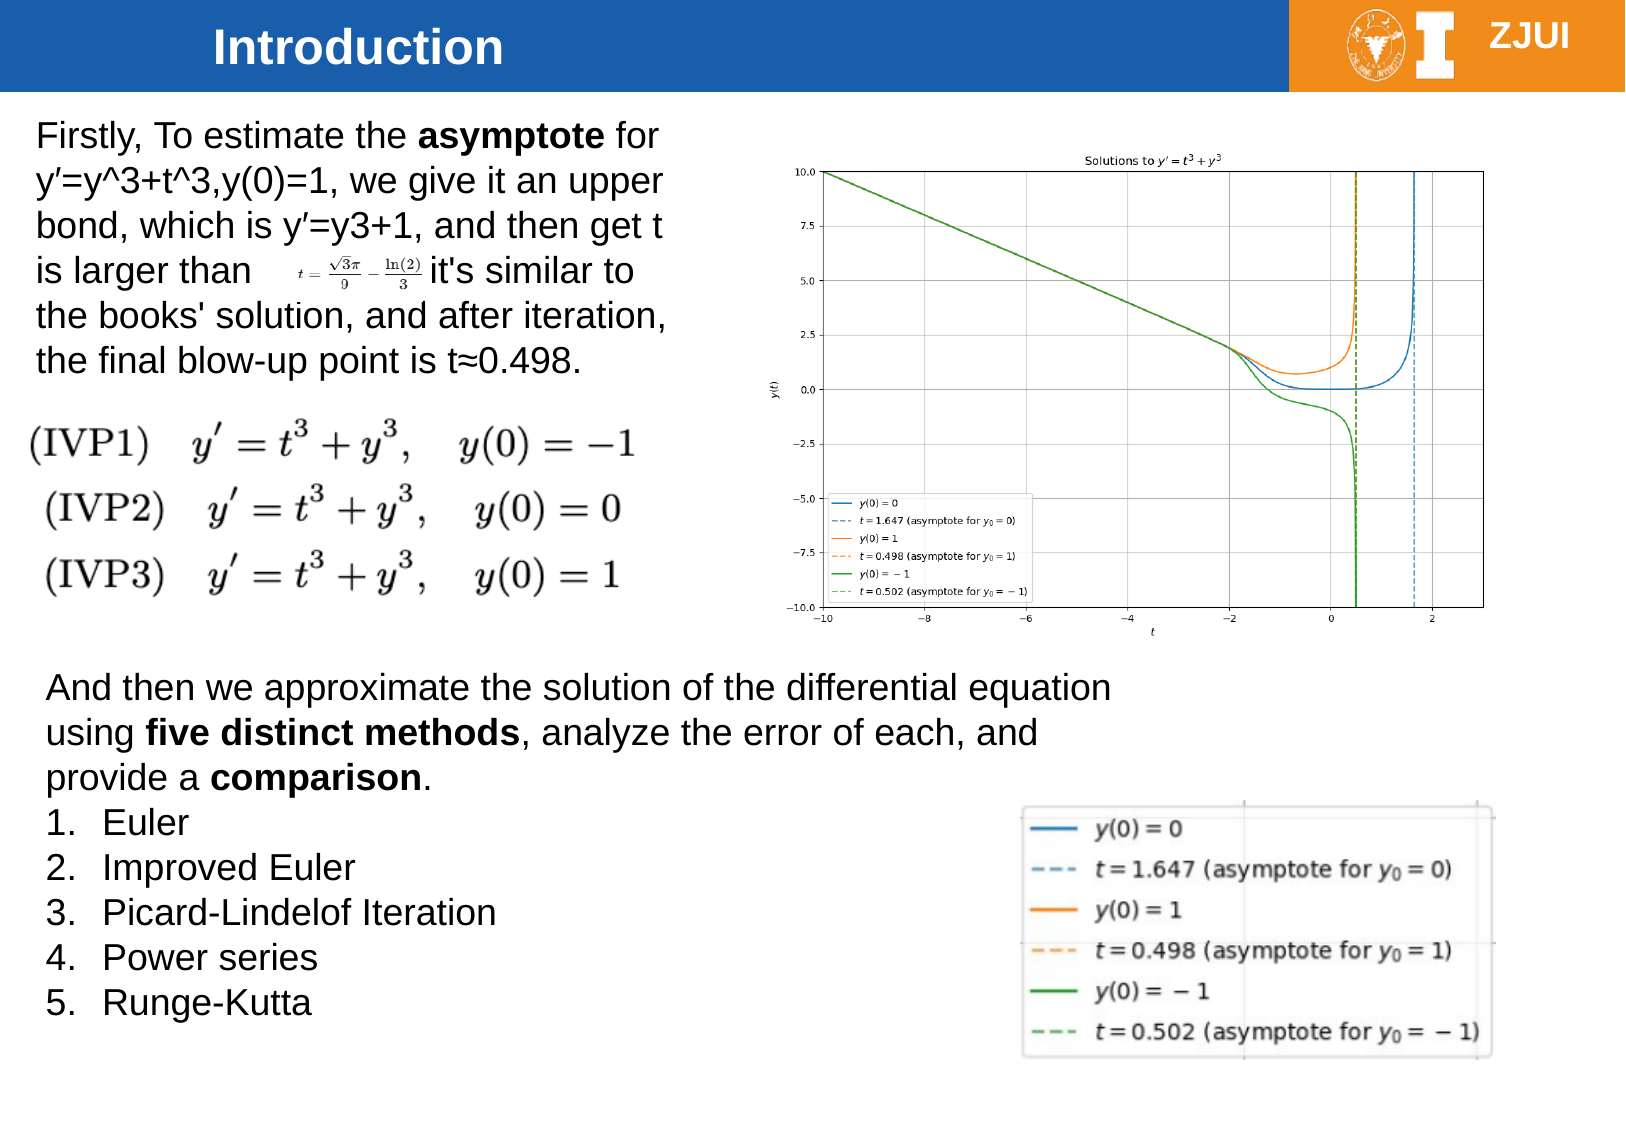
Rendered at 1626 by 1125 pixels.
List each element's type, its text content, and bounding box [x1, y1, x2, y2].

text_box And then we approximate the solution of the differential equation using five distinct methods, analyze the error of each, and provide a comparison. Euler Improved Euler Picard-Lindelof Iteration Power series Runge-Kutta [30, 655, 1169, 1121]
text_box Firstly, To estimate the asymptote for y′=y^3+t^3,y(0)=1, we give it an upper bond, which is y′=y3+1, and then get t is larger than it's similar to the books' solution, and after iteration, the final blow-up point is t≈0.498. [20, 103, 697, 389]
picture [1020, 800, 1496, 1060]
picture [289, 245, 423, 302]
text_box Introduction [198, 7, 528, 82]
picture [716, 0, 1568, 669]
picture [20, 391, 668, 638]
